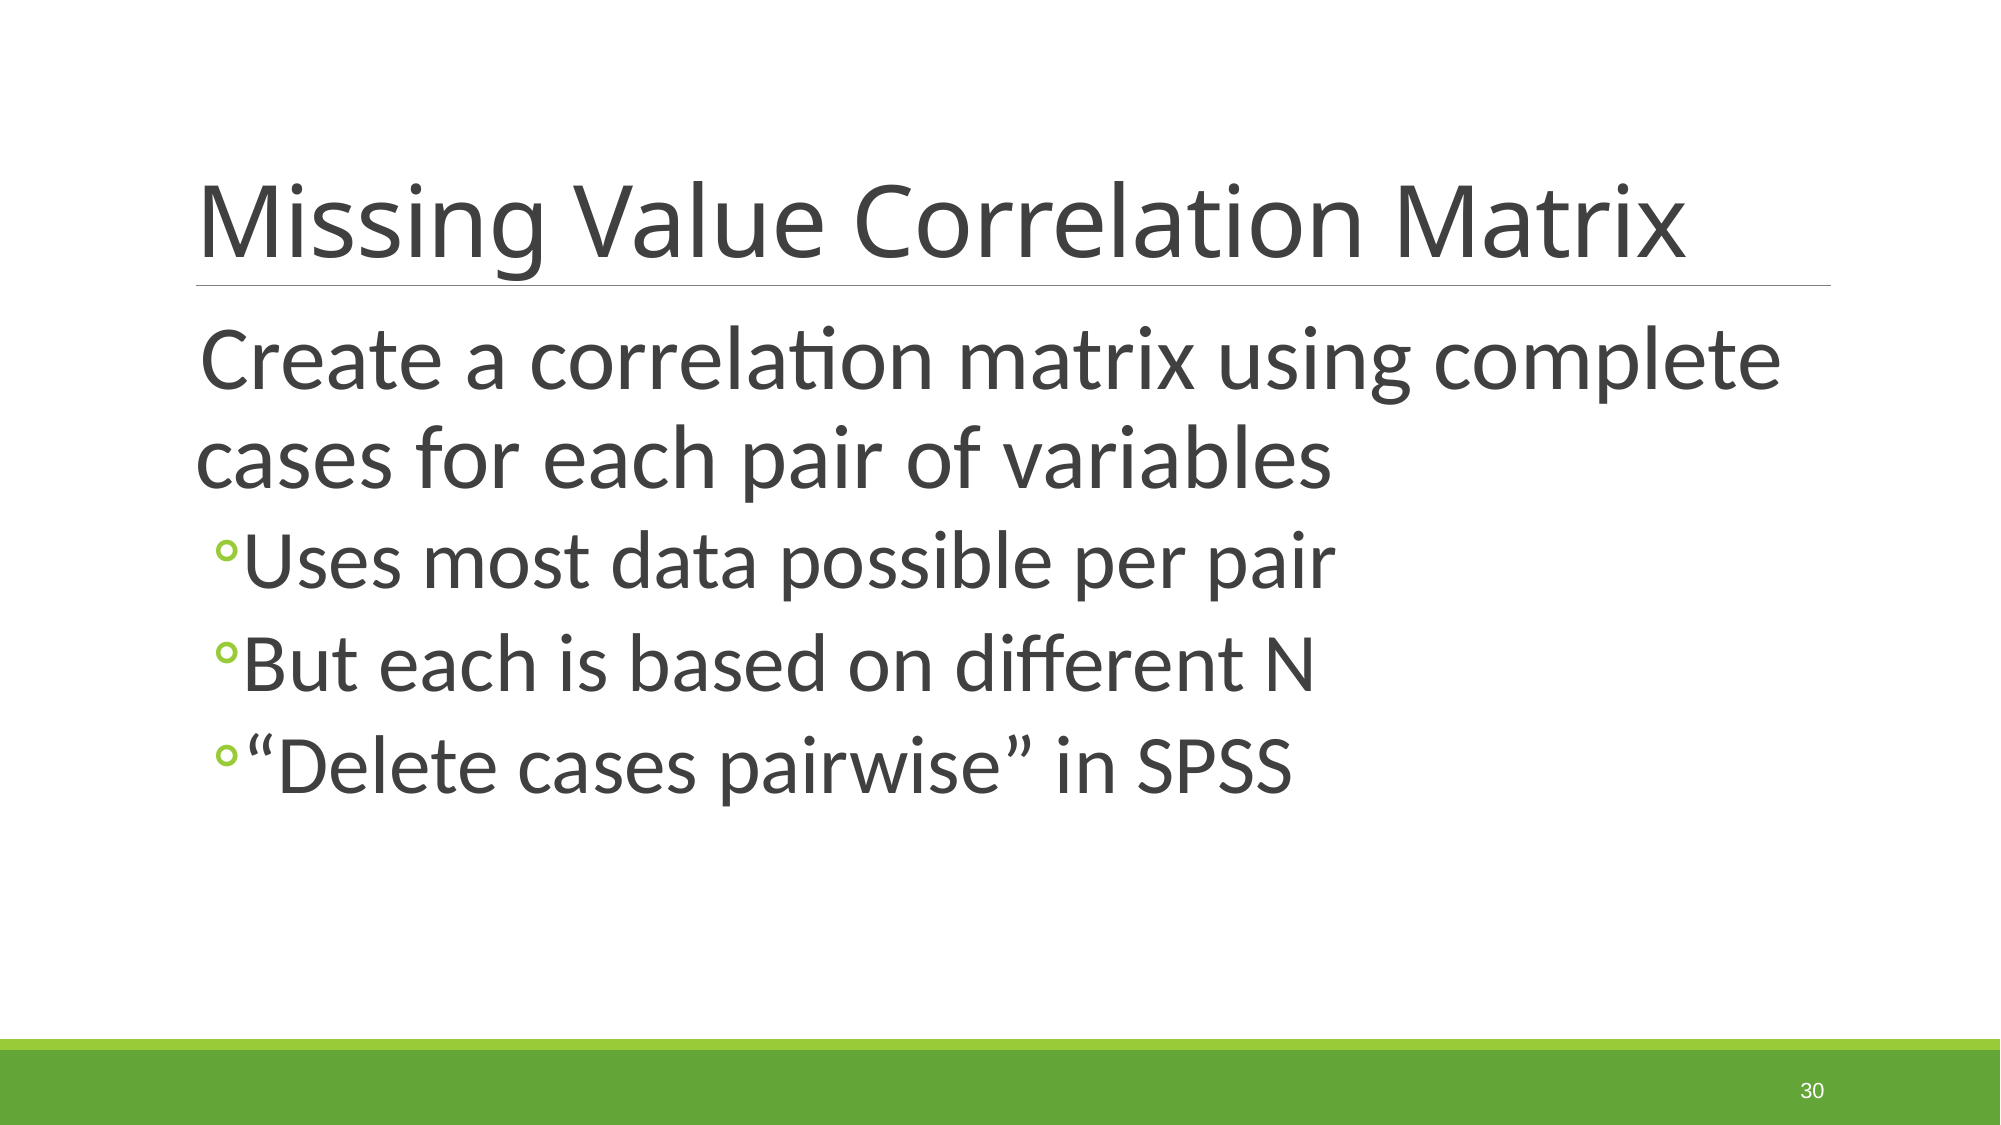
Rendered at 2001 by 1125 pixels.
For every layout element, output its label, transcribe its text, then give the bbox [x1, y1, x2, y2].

slide_number 30 [1624, 1059, 1840, 1120]
list Create a correlation matrix using complete cases for each pair of variables Uses most data possible per pair But each is based on different N “Delete cases pairwise” in SPSS [180, 302, 1830, 963]
title Missing Value Correlation Matrix [180, 47, 1830, 285]
